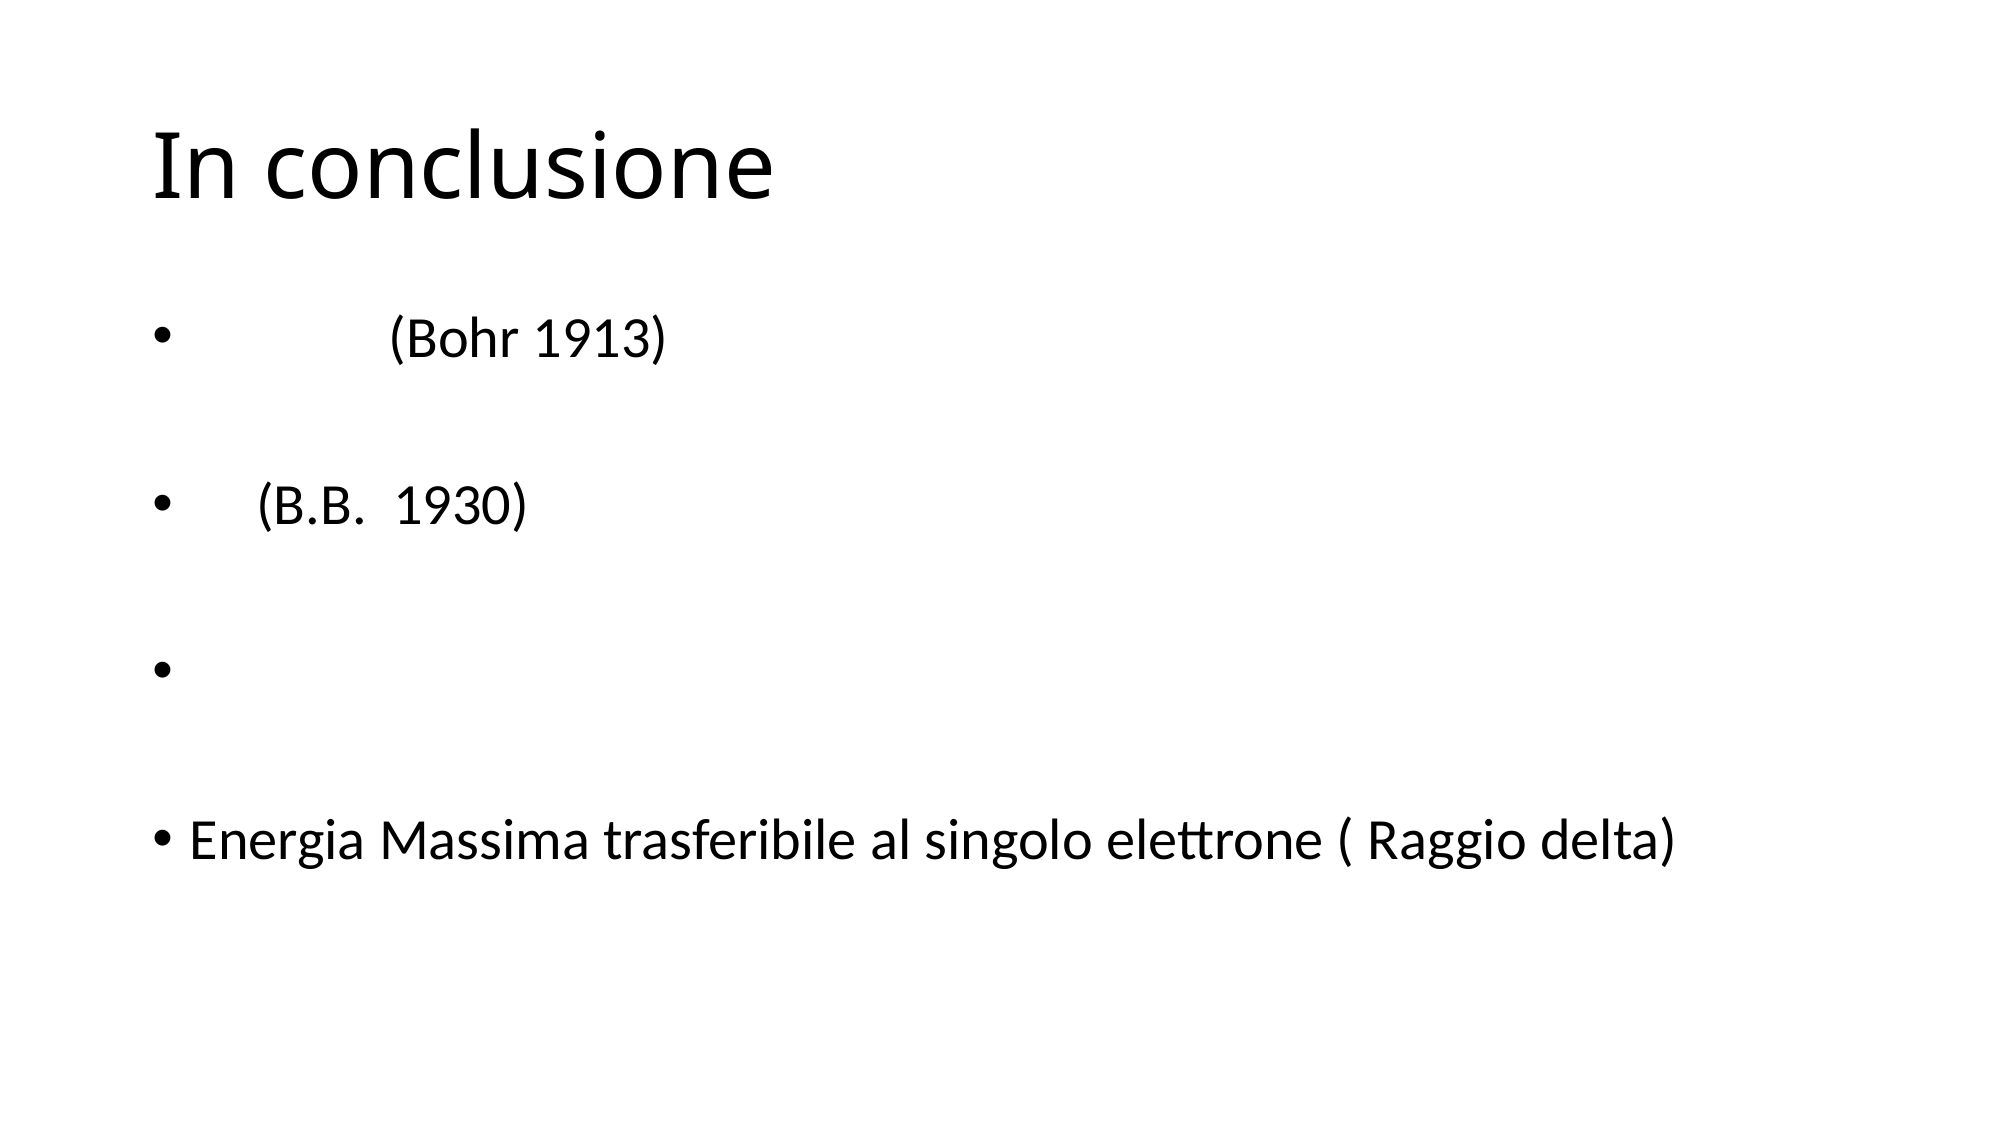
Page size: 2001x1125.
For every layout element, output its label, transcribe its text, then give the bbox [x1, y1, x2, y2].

title In conclusione [137, 59, 1863, 278]
